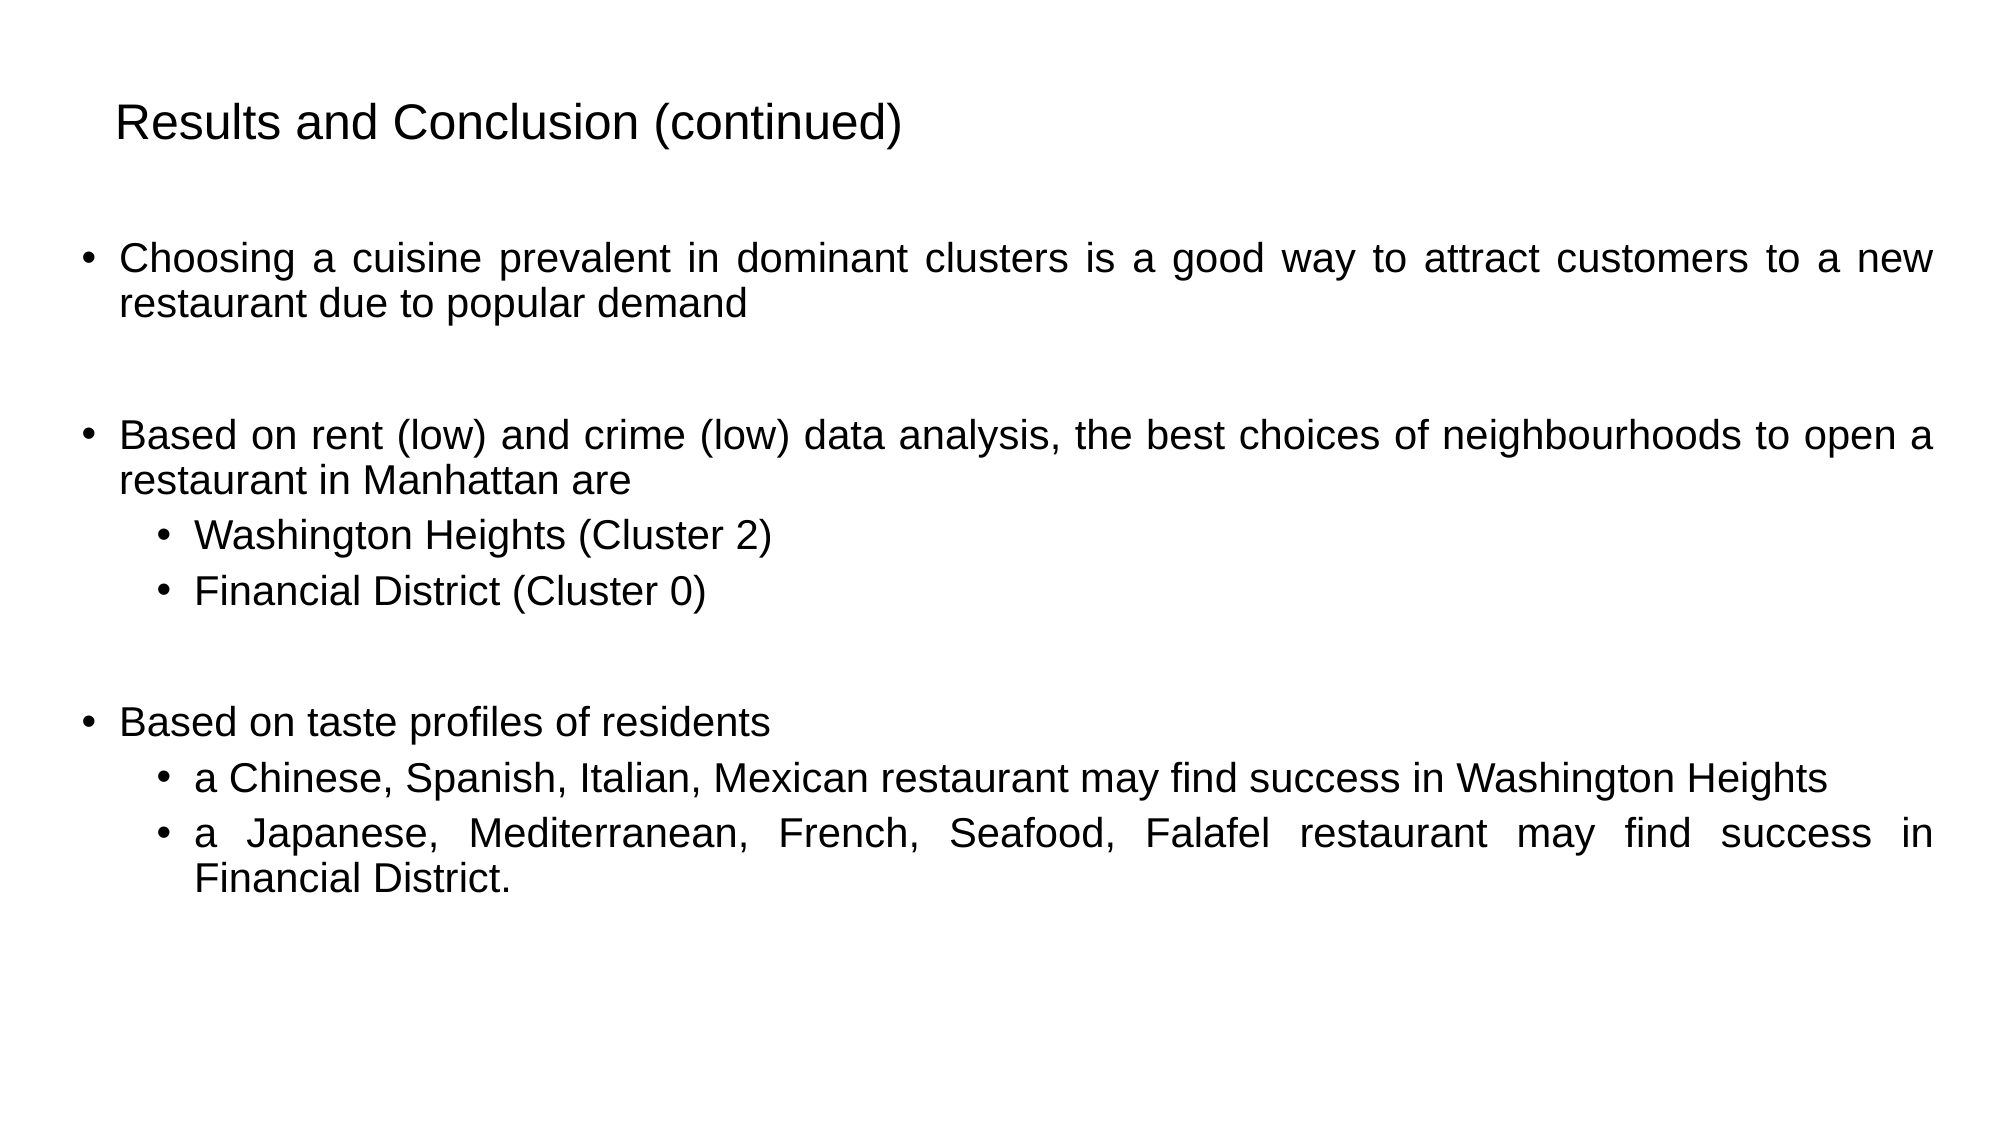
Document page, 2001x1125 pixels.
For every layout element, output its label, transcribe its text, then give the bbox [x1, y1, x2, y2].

title Results and Conclusion (continued) [99, 29, 1900, 217]
list Choosing a cuisine prevalent in dominant clusters is a good way to attract customers to a new restaurant due to popular demand Based on rent (low) and crime (low) data analysis, the best choices of neighbourhoods to open a restaurant in Manhattan are Washington Heights (Cluster 2) Financial District (Cluster 0) Based on taste profiles of residents a Chinese, Spanish, Italian, Mexican restaurant may find success in Washington Heights a Japanese, Mediterranean, French, Seafood, Falafel restaurant may find success in Financial District. [66, 229, 1950, 1046]
